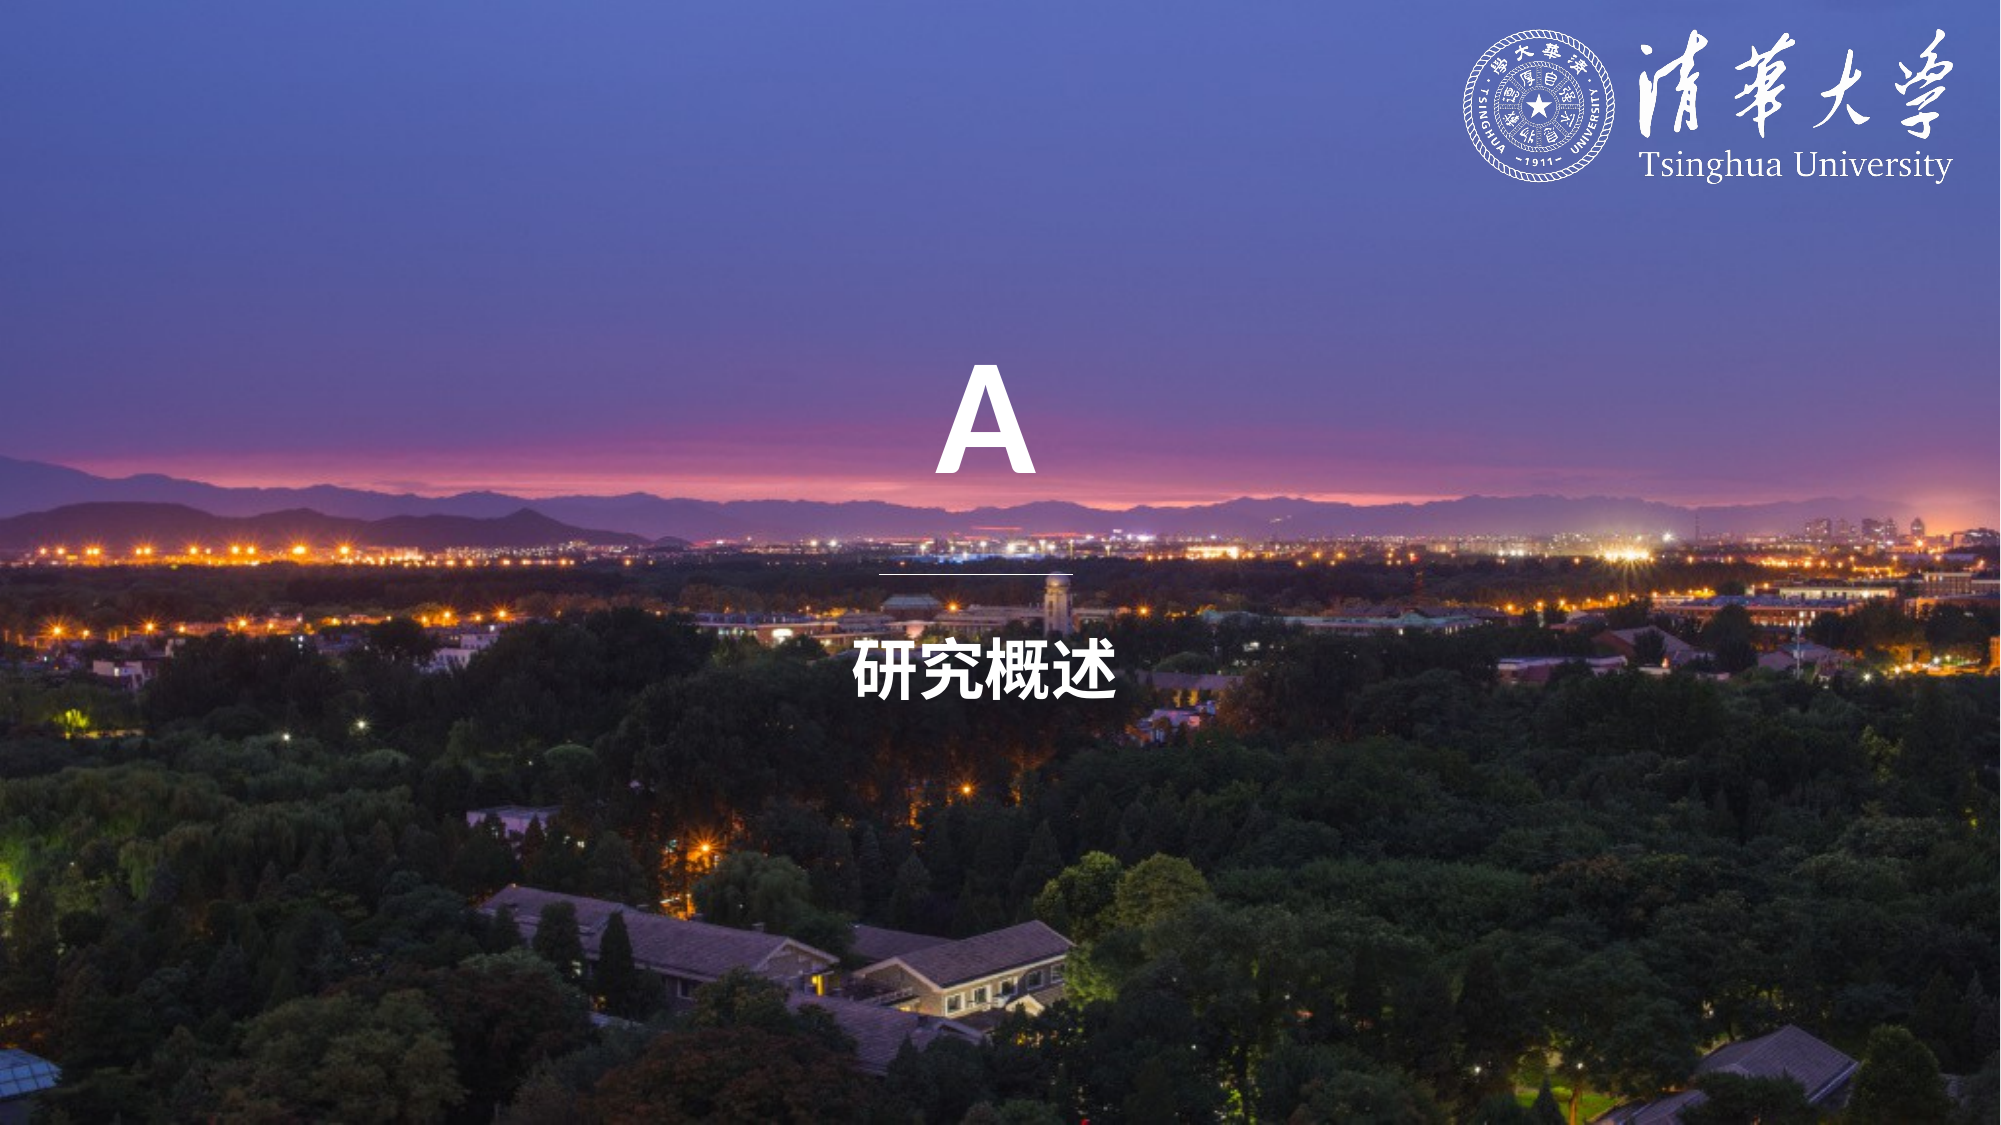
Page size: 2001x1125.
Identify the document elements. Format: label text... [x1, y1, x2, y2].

picture [0, 0, 2001, 1125]
title 研究概述 [836, 629, 1145, 713]
text_box A [921, 299, 1074, 515]
